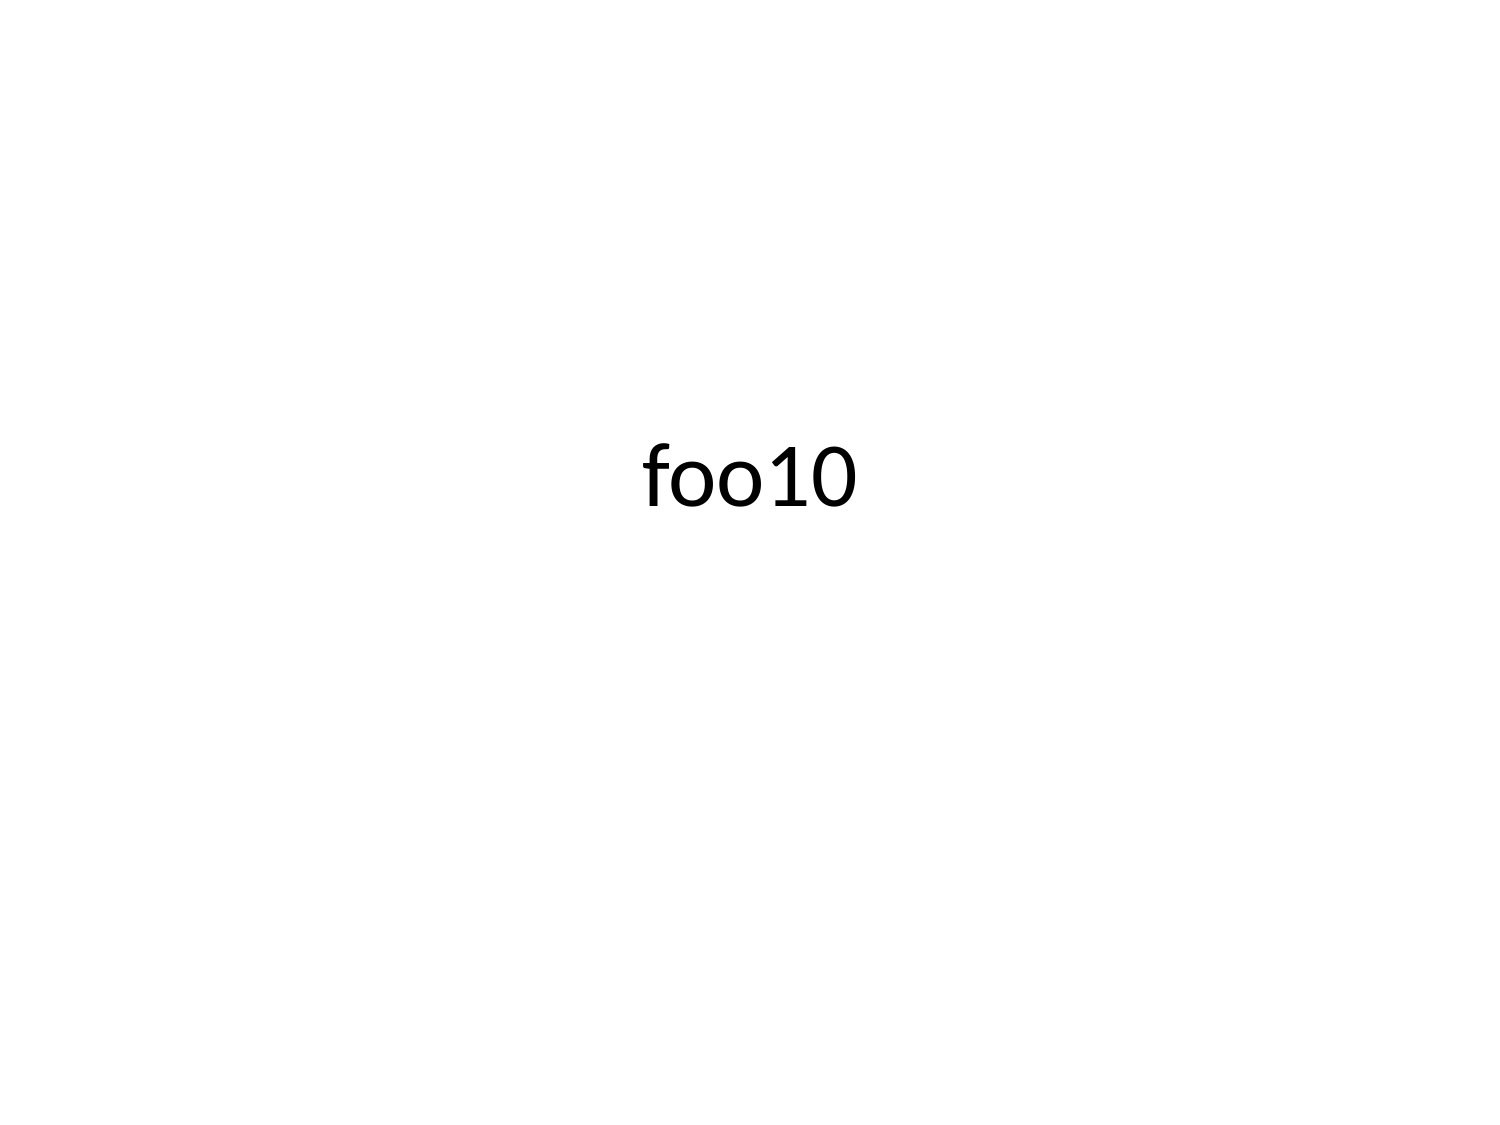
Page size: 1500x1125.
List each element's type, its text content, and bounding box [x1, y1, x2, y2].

title foo10 [112, 349, 1388, 591]
